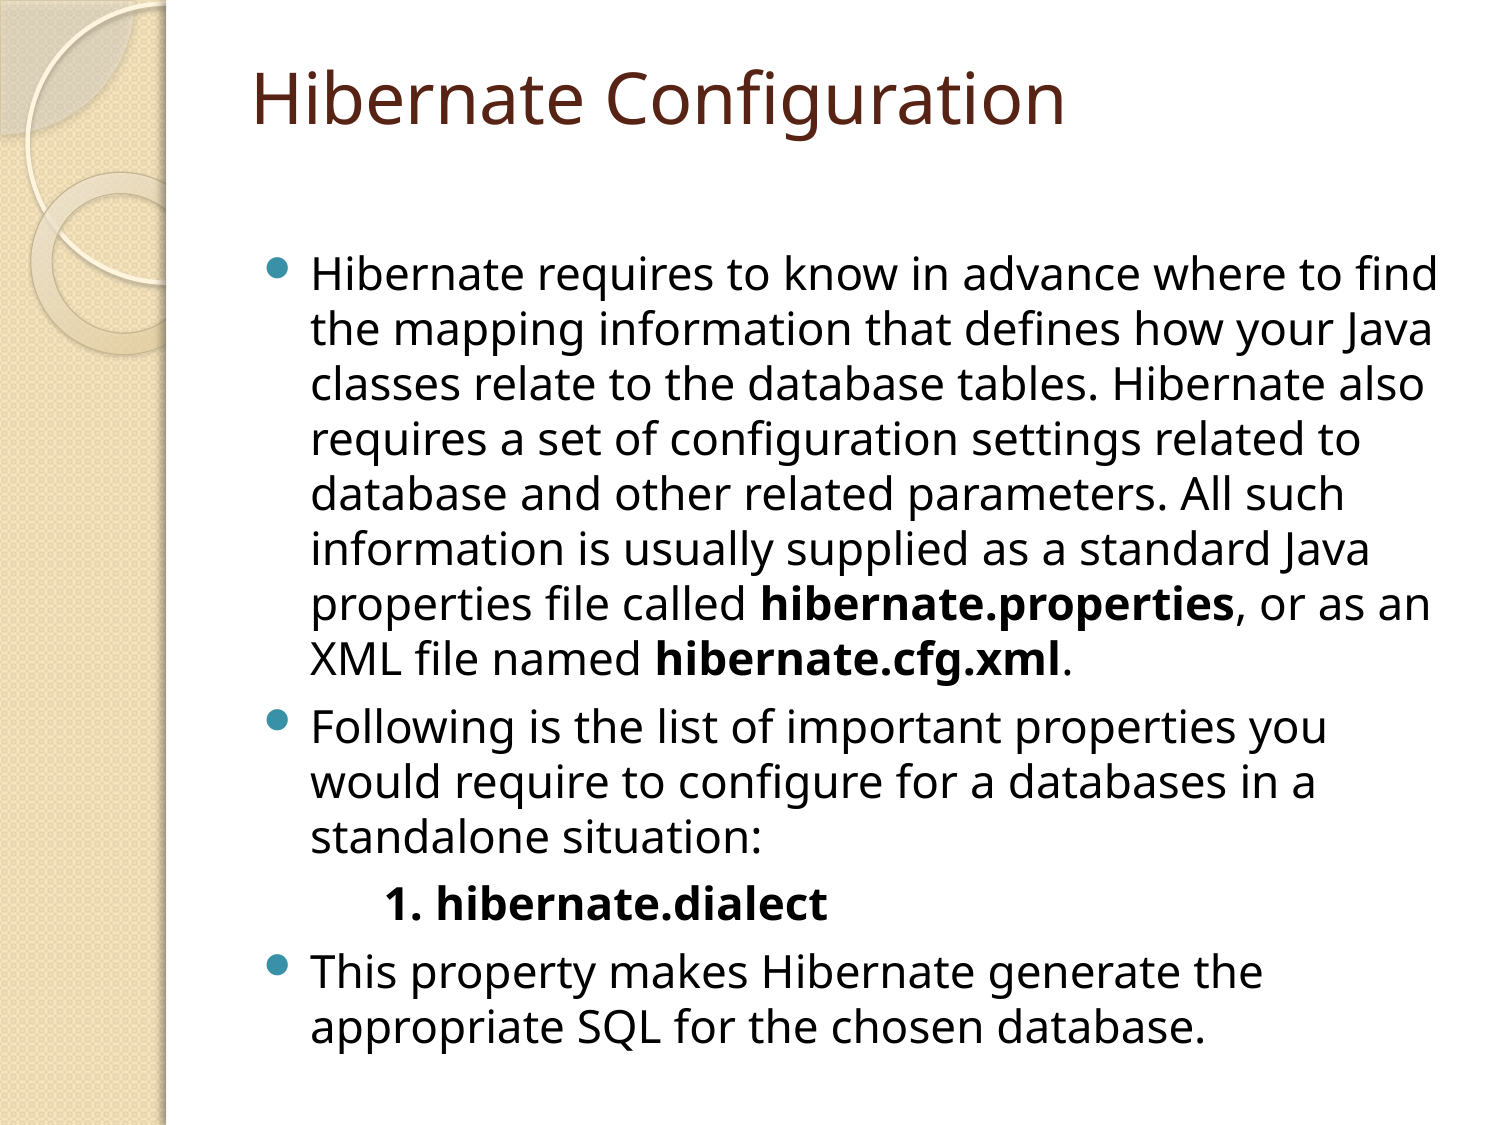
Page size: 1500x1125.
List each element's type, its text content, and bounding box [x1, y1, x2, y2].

list Hibernate requires to know in advance where to find the mapping information that defines how your Java classes relate to the database tables. Hibernate also requires a set of configuration settings related to database and other related parameters. All such information is usually supplied as a standard Java properties file called hibernate.properties, or as an XML file named hibernate.cfg.xml. Following is the list of important properties you would require to configure for a databases in a standalone situation: 1. hibernate.dialect This property makes Hibernate generate the appropriate SQL for the chosen database. [235, 237, 1466, 1025]
title Hibernate Configuration [235, 45, 1466, 233]
